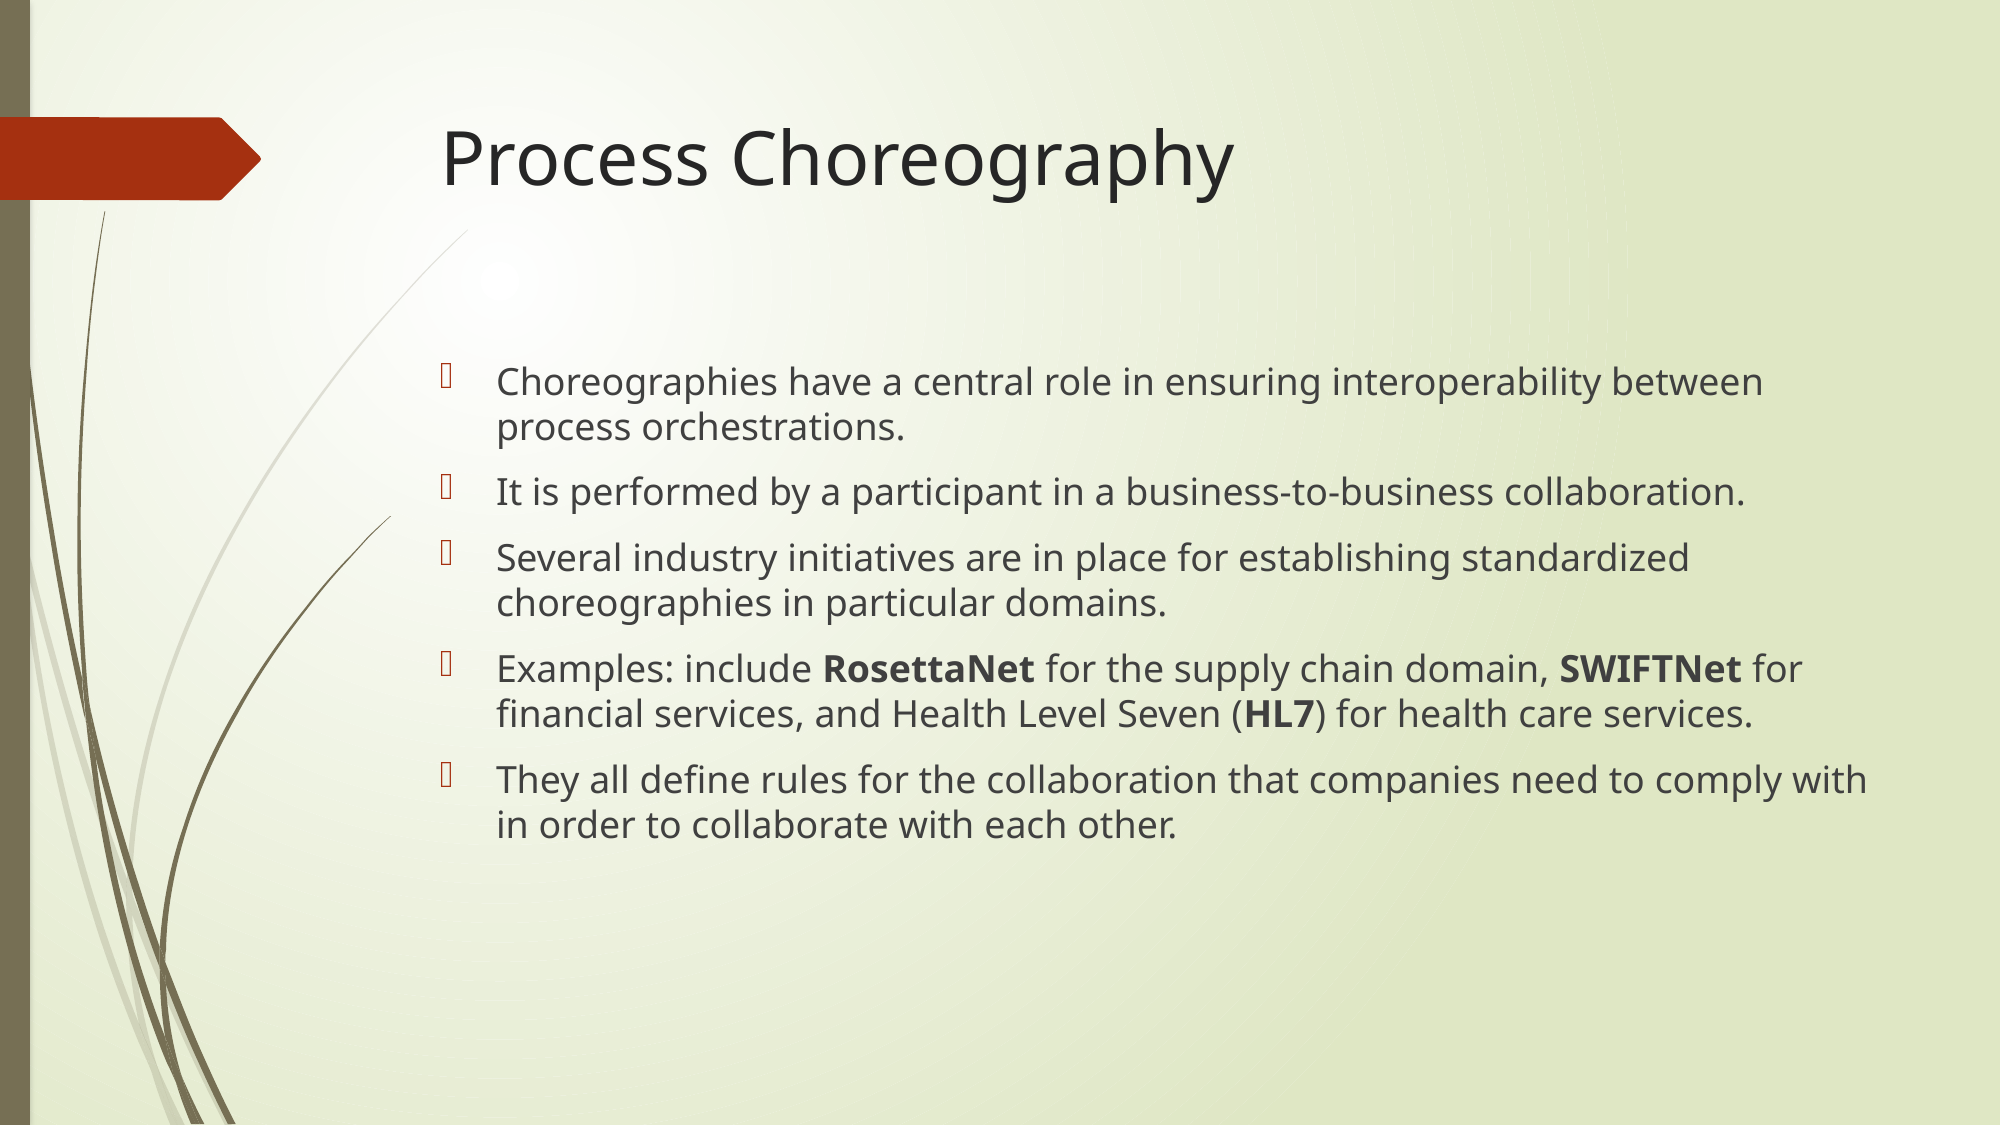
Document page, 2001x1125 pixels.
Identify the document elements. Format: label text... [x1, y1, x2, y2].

list Choreographies have a central role in ensuring interoperability between process orchestrations. It is performed by a participant in a business-to-business collaboration. Several industry initiatives are in place for establishing standardized choreographies in particular domains. Examples: include RosettaNet for the supply chain domain, SWIFTNet for financial services, and Health Level Seven (HL7) for health care services. They all define rules for the collaboration that companies need to comply with in order to collaborate with each other. [424, 350, 1888, 970]
title Process Choreography [425, 102, 1888, 313]
